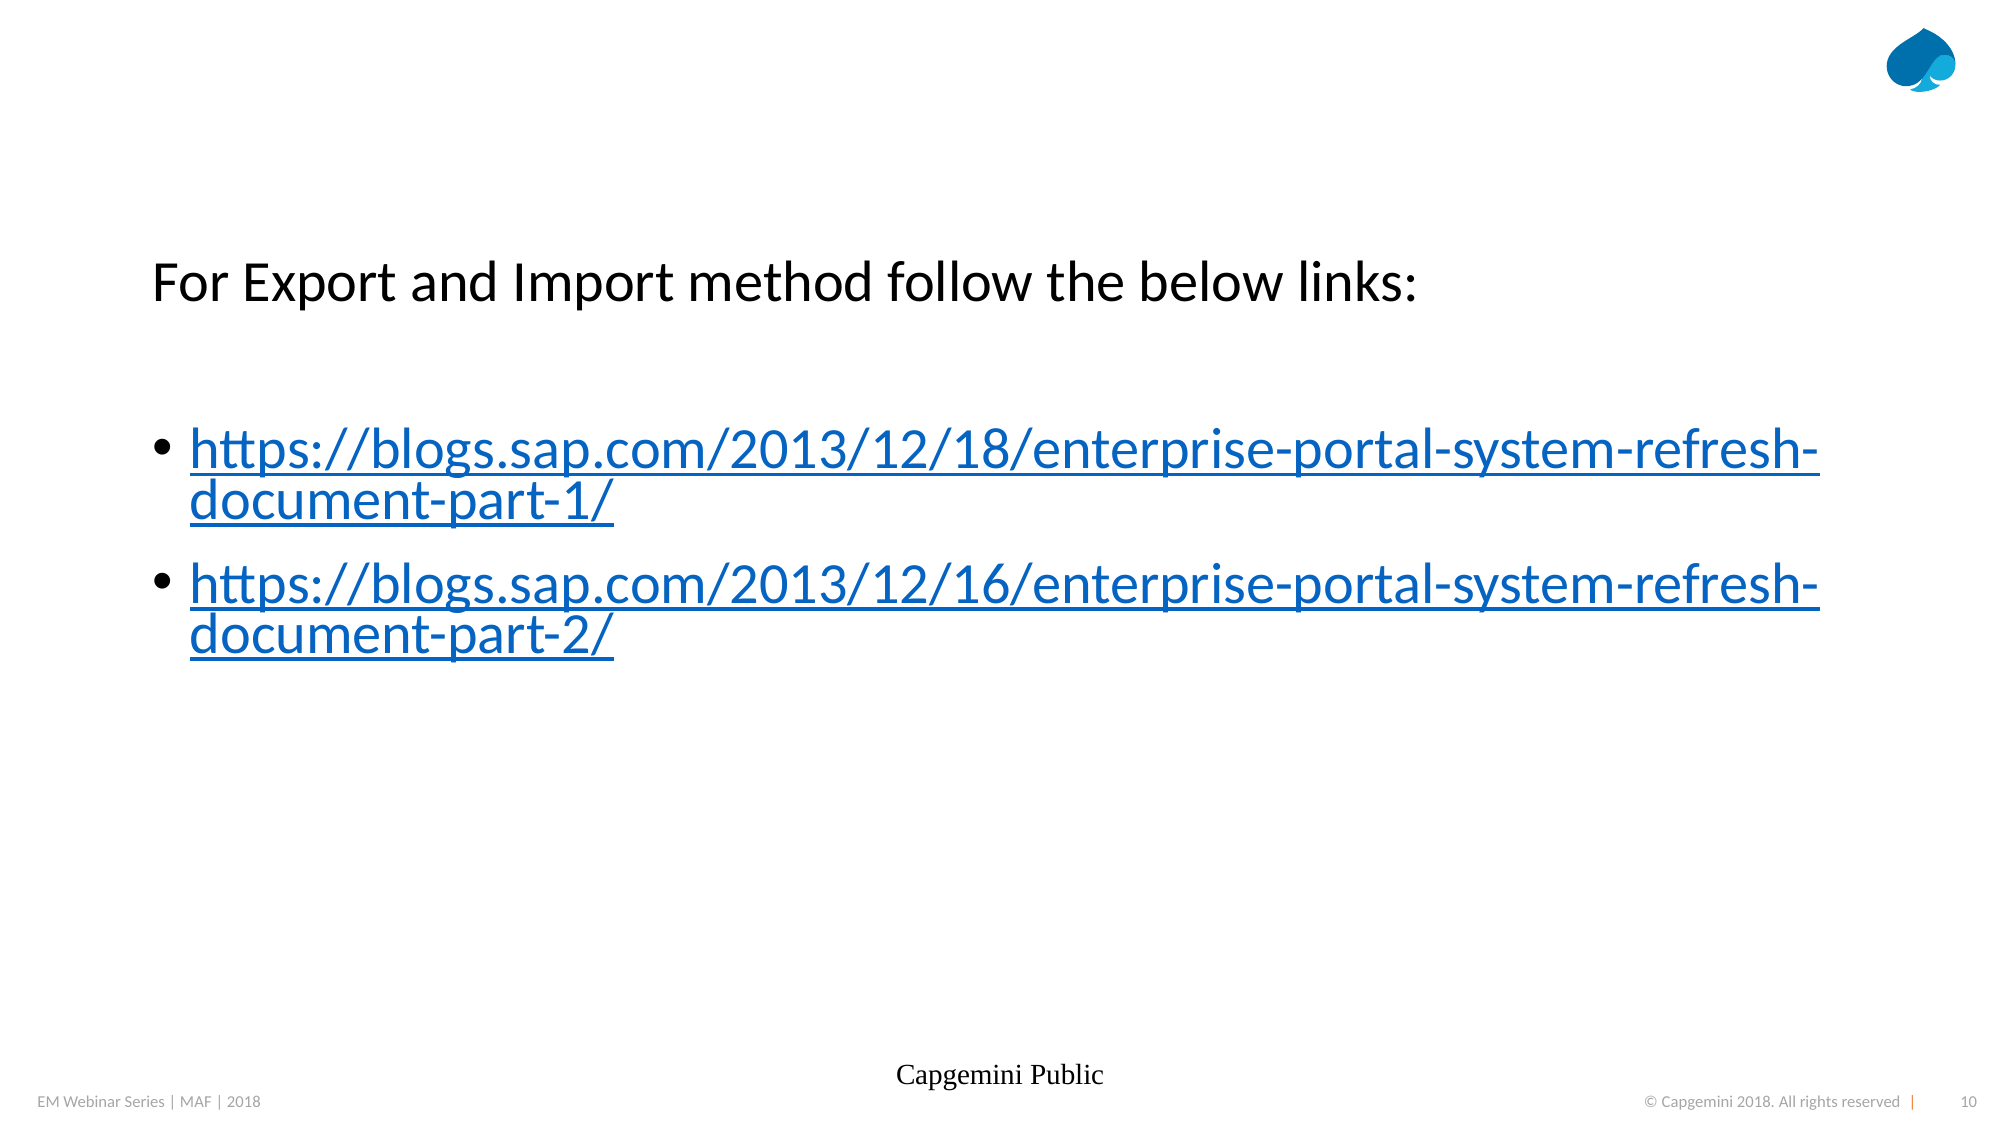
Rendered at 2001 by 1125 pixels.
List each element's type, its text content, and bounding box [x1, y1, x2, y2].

list For Export and Import method follow the below links: https://blogs.sap.com/2013/12/18/enterprise-portal-system-refresh-document-part-1/ https://blogs.sap.com/2013/12/16/enterprise-portal-system-refresh-document-part-2/ [137, 243, 1863, 1014]
footer Capgemini Public [662, 1042, 1338, 1103]
